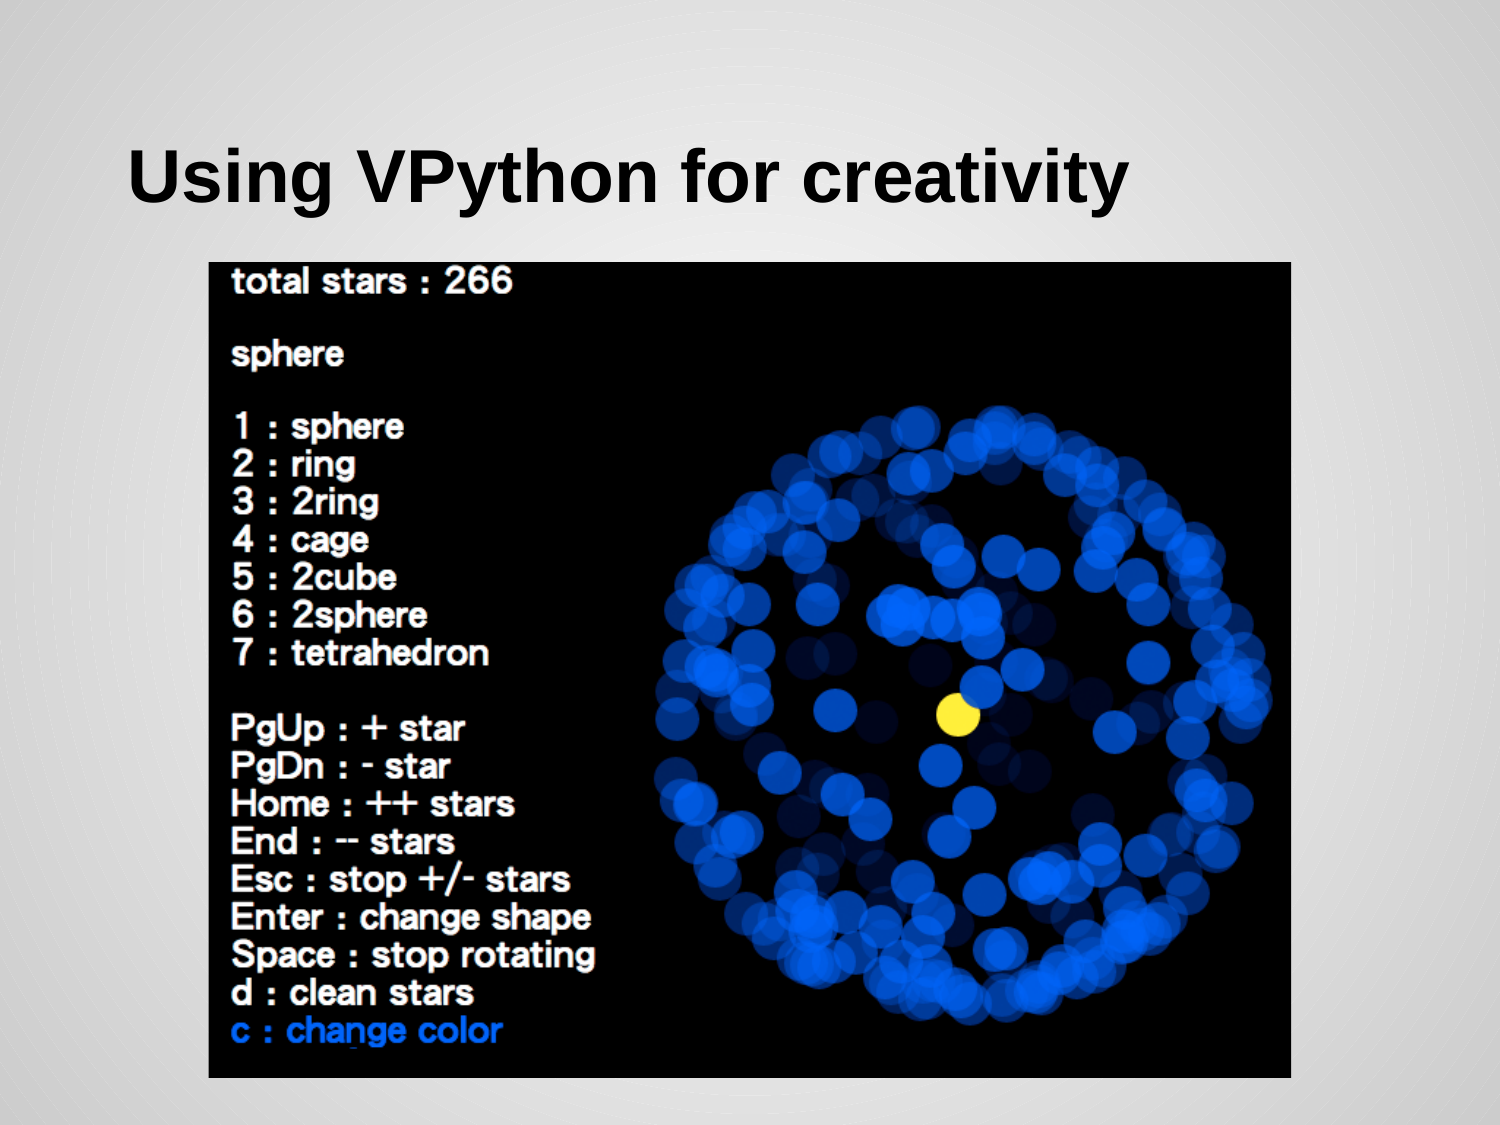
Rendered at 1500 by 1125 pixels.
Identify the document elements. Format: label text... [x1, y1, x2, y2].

title Using VPython for creativity [75, 45, 1425, 233]
text_box [208, 262, 1292, 1078]
